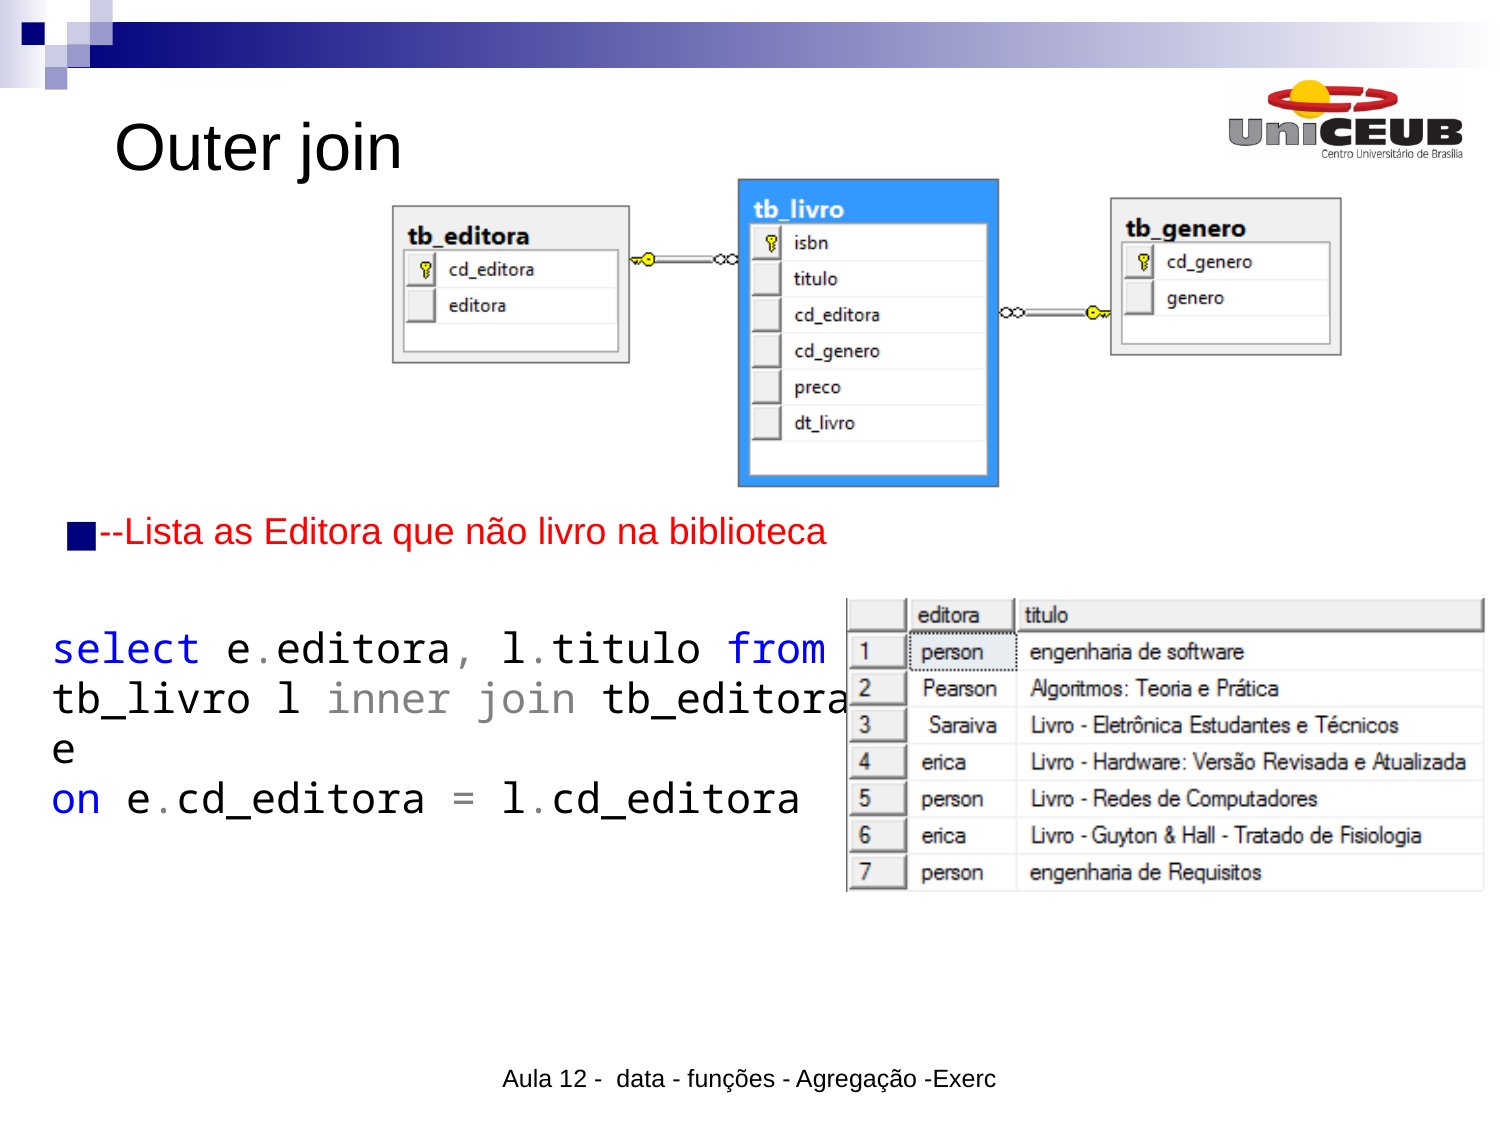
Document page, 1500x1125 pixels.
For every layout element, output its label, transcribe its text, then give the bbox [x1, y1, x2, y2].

title Outer join [99, 50, 1045, 238]
footer Aula 12 - data - funções - Agregação -Exerc [112, 1025, 1388, 1100]
picture [383, 168, 1367, 500]
text_box --Lista as Editora que não livro na biblioteca [48, 499, 1074, 561]
picture [1227, 77, 1464, 160]
text_box select e.editora, l.titulo from tb_livro l inner join tb_editora e on e.cd_editora = l.cd_editora [36, 613, 840, 781]
picture [846, 598, 1489, 892]
